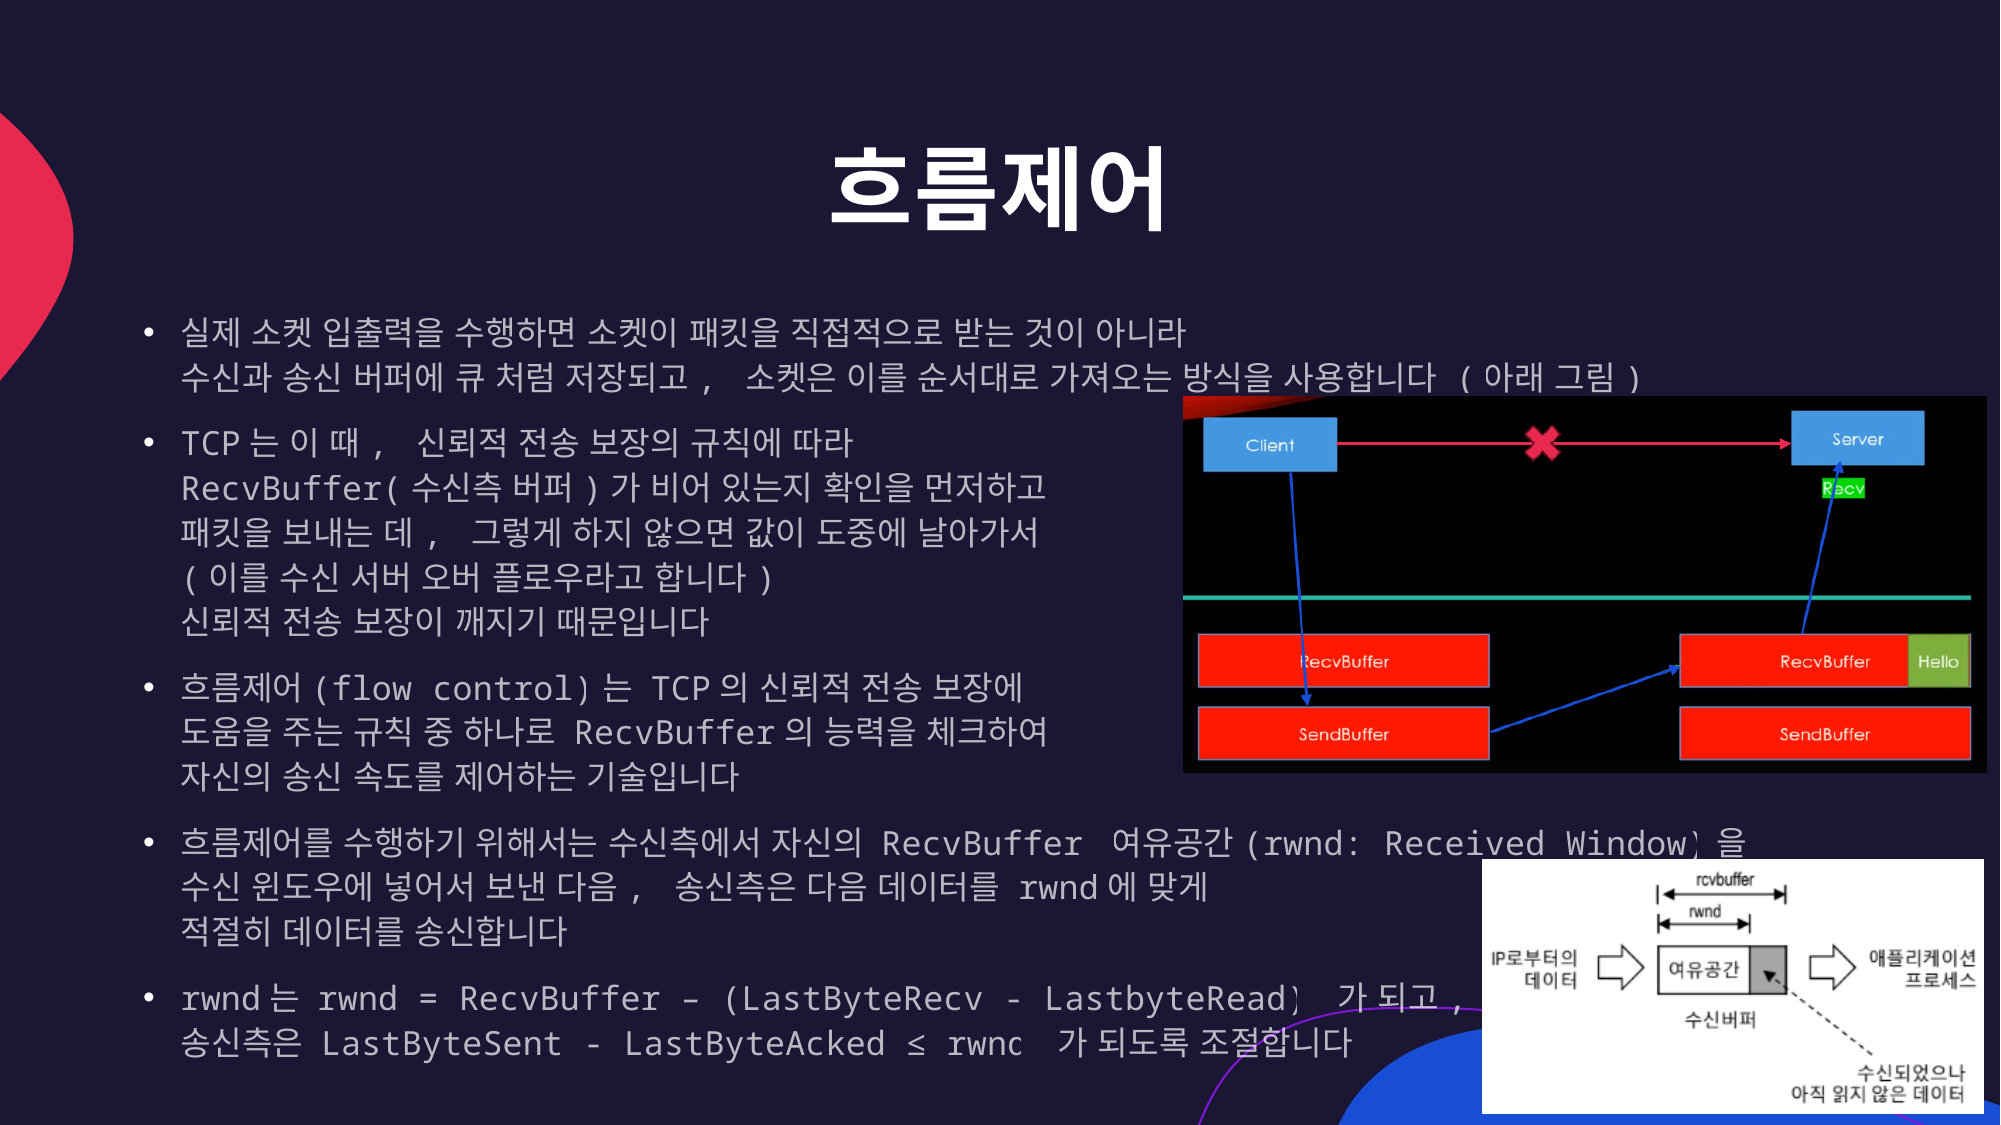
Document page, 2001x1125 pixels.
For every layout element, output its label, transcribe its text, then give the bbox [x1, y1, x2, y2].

list 실제 소켓 입출력을 수행하면 소켓이 패킷을 직접적으로 받는 것이 아니라 수신과 송신 버퍼에 큐 처럼 저장되고, 소켓은 이를 순서대로 가져오는 방식을 사용합니다 (아래 그림) TCP는 이 때, 신뢰적 전송 보장의 규칙에 따라 RecvBuffer(수신측 버퍼)가 비어 있는지 확인을 먼저하고 패킷을 보내는 데, 그렇게 하지 않으면 값이 도중에 날아가서 (이를 수신 서버 오버 플로우라고 합니다) 신뢰적 전송 보장이 깨지기 때문입니다 흐름제어(flow control)는 TCP의 신뢰적 전송 보장에 도움을 주는 규칙 중 하나로 RecvBuffer의 능력을 체크하여 자신의 송신 속도를 제어하는 기술입니다 흐름제어를 수행하기 위해서는 수신측에서 자신의 RecvBuffer 여유공간(rwnd: Received Window)을 수신 윈도우에 넣어서 보낸 다음, 송신측은 다음 데이터를 rwnd에 맞게 적절히 데이터를 송신합니다 rwnd는 rwnd = RecvBuffer – (LastByteRecv - LastbyteRead) 가 되고, 송신측은 LastByteSent - LastByteAcked ≤ rwnd 가 되도록 조절합니다 [125, 289, 1875, 1094]
title 흐름제어 [125, 92, 1875, 272]
picture [1482, 859, 1984, 1114]
picture [1182, 393, 1987, 773]
